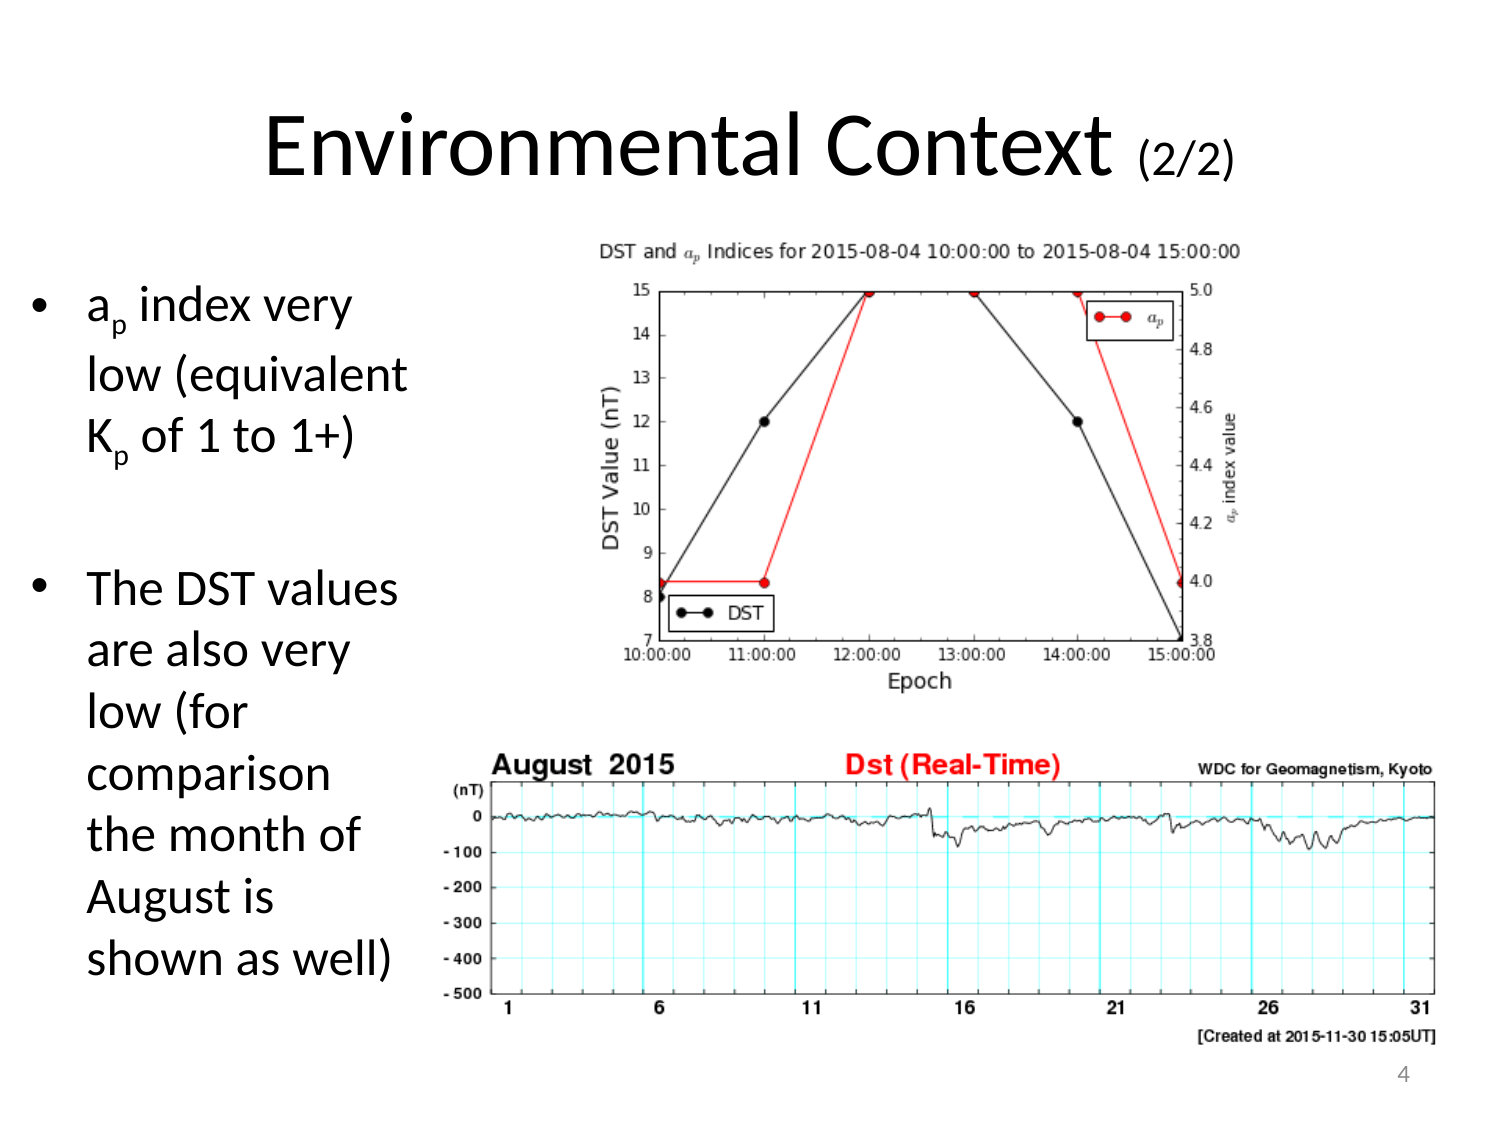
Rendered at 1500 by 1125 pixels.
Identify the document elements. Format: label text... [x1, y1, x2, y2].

list ap index very low (equivalent Kp of 1 to 1+) The DST values are also very low (for comparison the month of August is shown as well) [15, 262, 429, 1005]
title Environmental Context (2/2) [75, 45, 1425, 233]
picture [587, 224, 1254, 704]
picture [437, 737, 1463, 1050]
slide_number 4 [1074, 1058, 1425, 1103]
